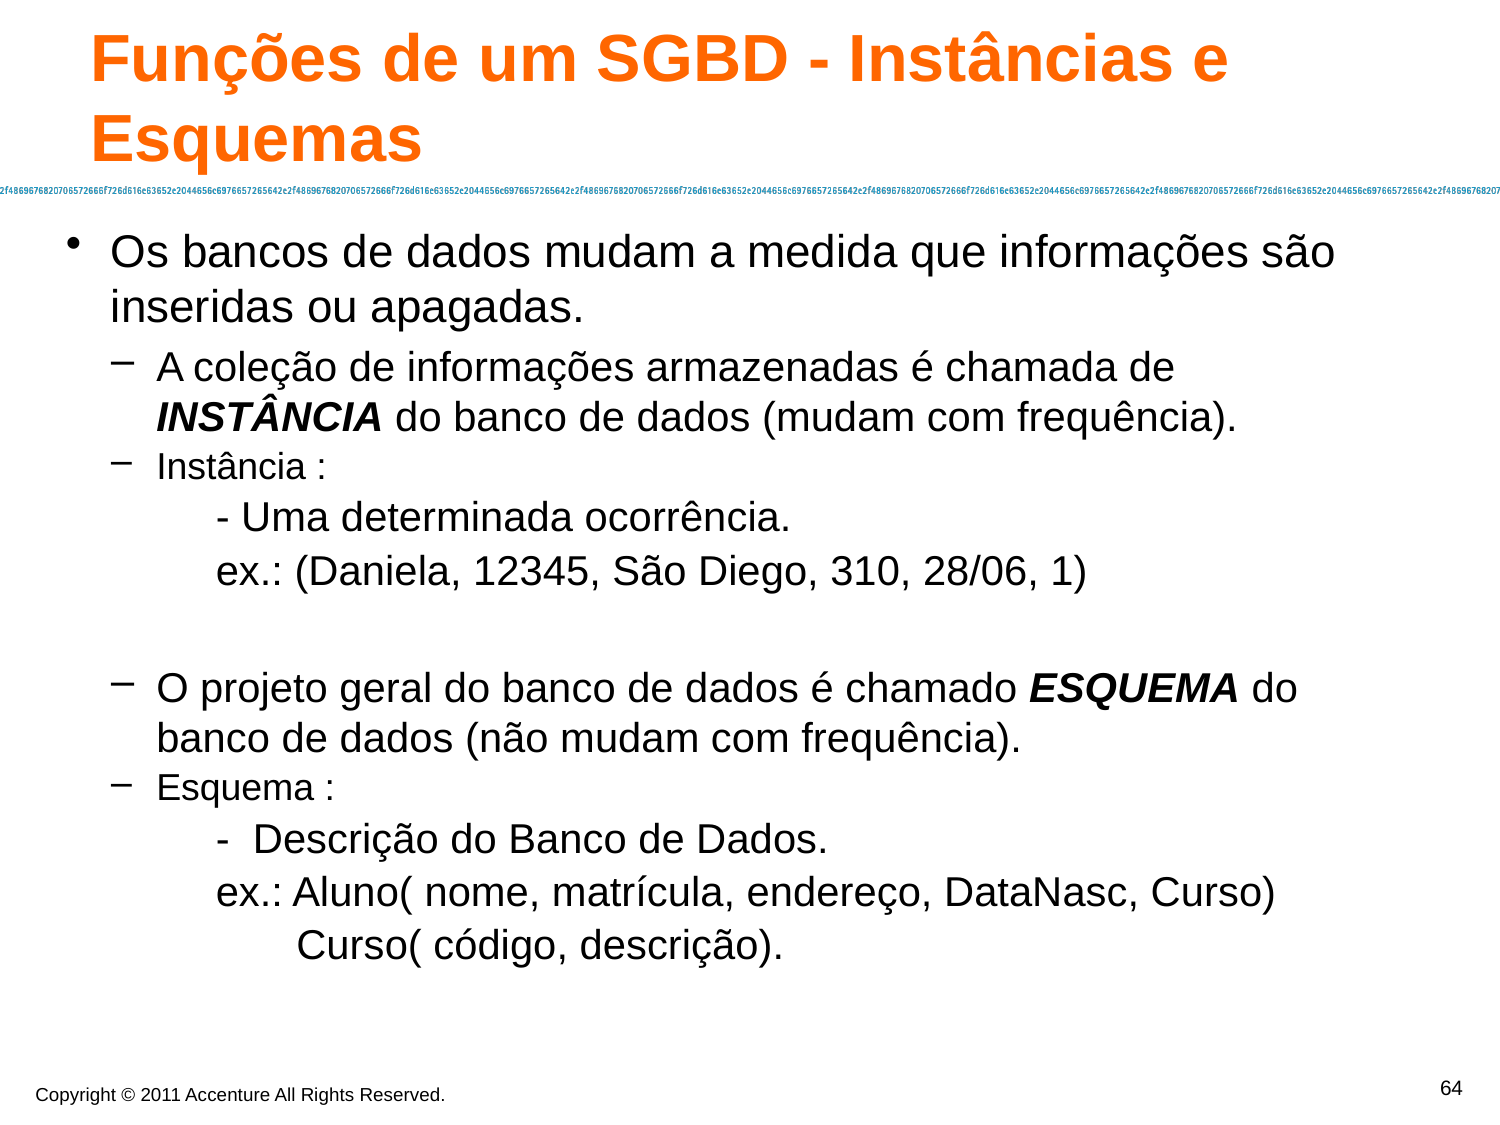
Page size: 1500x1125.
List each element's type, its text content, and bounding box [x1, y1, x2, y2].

text_box 64 [1200, 1062, 1478, 1107]
title Funções de um SGBD - Instâncias e Esquemas [74, 32, 1413, 183]
picture [0, 186, 1500, 194]
list Os bancos de dados mudam a medida que informações são inseridas ou apagadas. A coleção de informações armazenadas é chamada de INSTÂNCIA do banco de dados (mudam com frequência). Instância : - Uma determinada ocorrência. ex.: (Daniela, 12345, São Diego, 310, 28/06, 1) O projeto geral do banco de dados é chamado ESQUEMA do banco de dados (não mudam com frequência). Esquema : - Descrição do Banco de Dados. ex.: Aluno( nome, matrícula, endereço, DataNasc, Curso) Curso( código, descrição). [50, 213, 1426, 1063]
